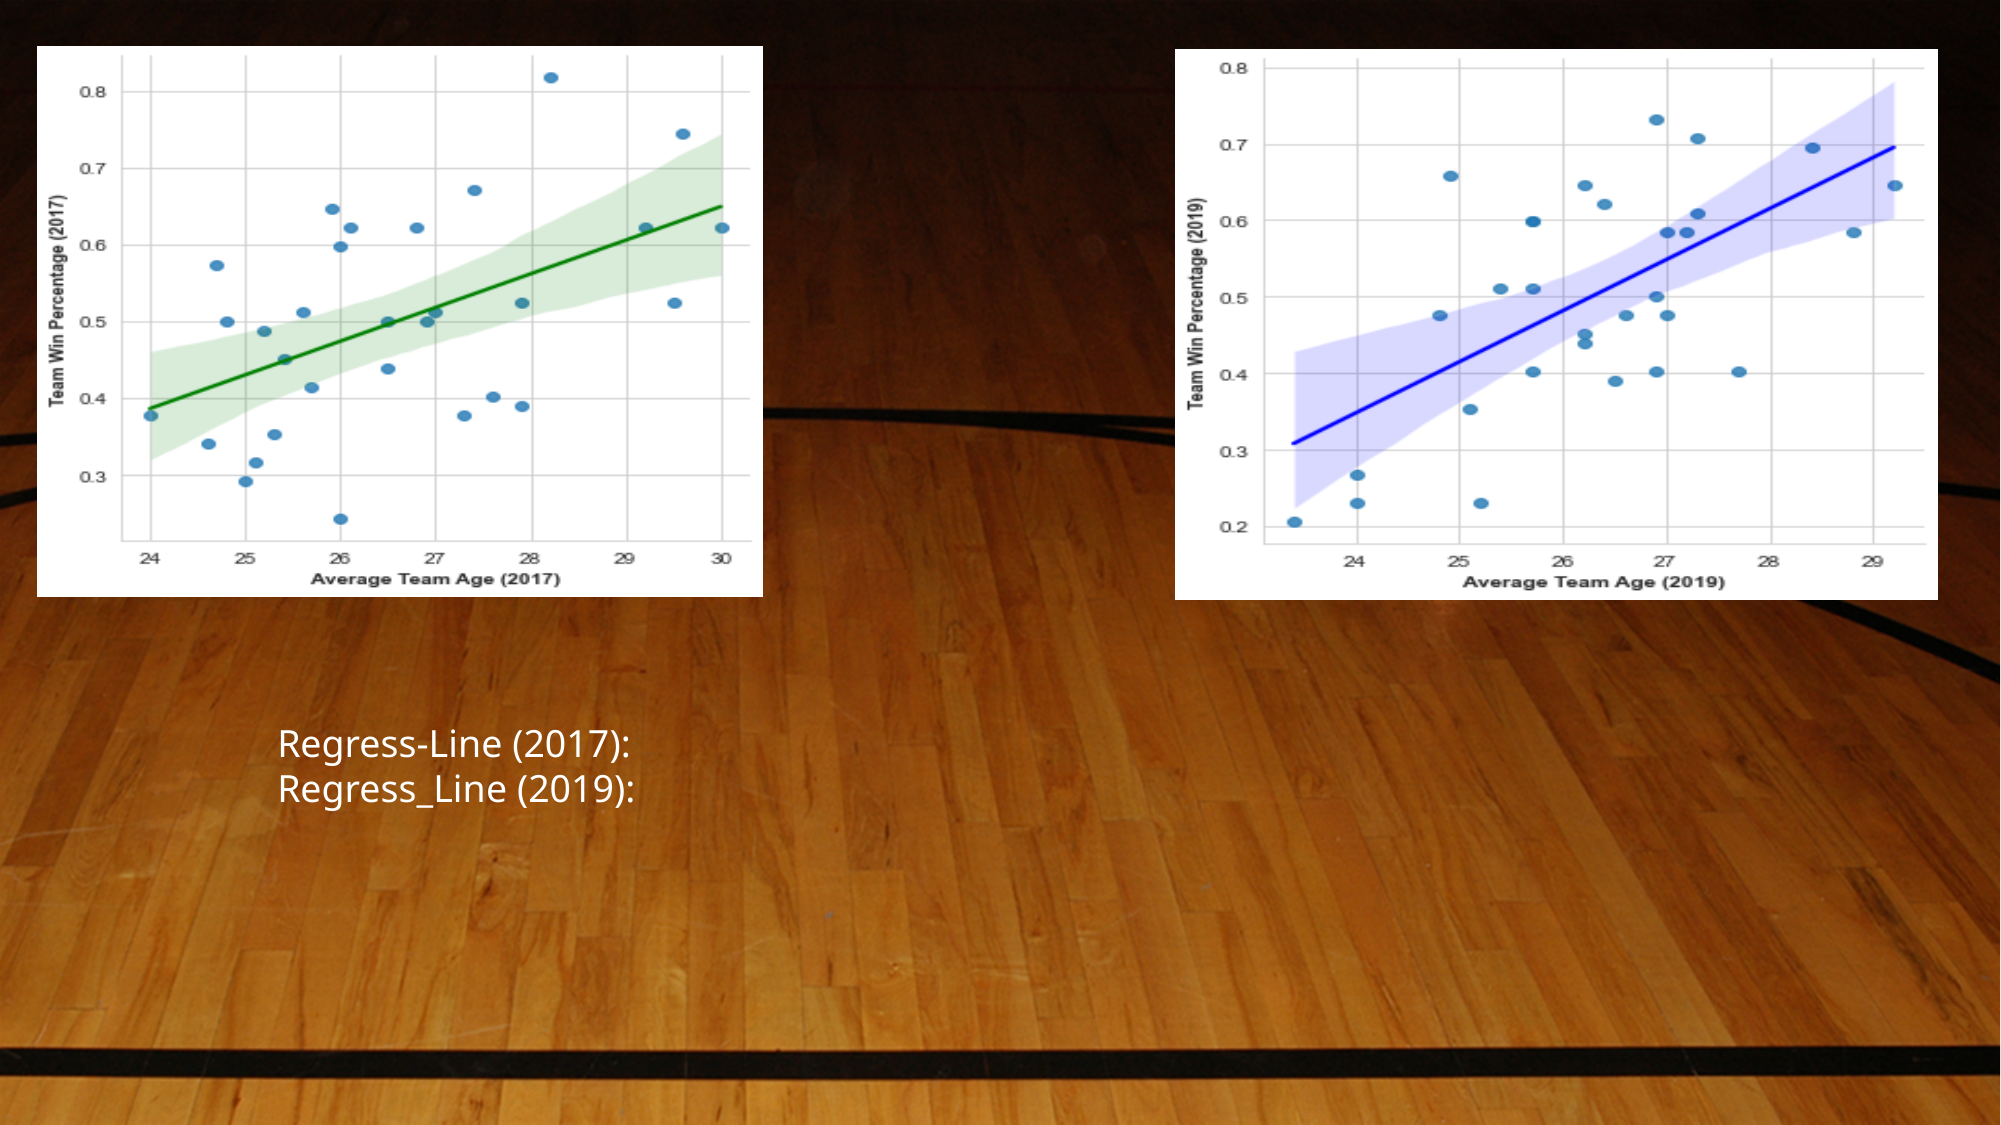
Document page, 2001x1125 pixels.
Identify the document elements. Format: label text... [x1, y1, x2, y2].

picture [0, 0, 2001, 1125]
text_box Regress-Line (2017): Regress_Line (2019): [262, 712, 1050, 818]
